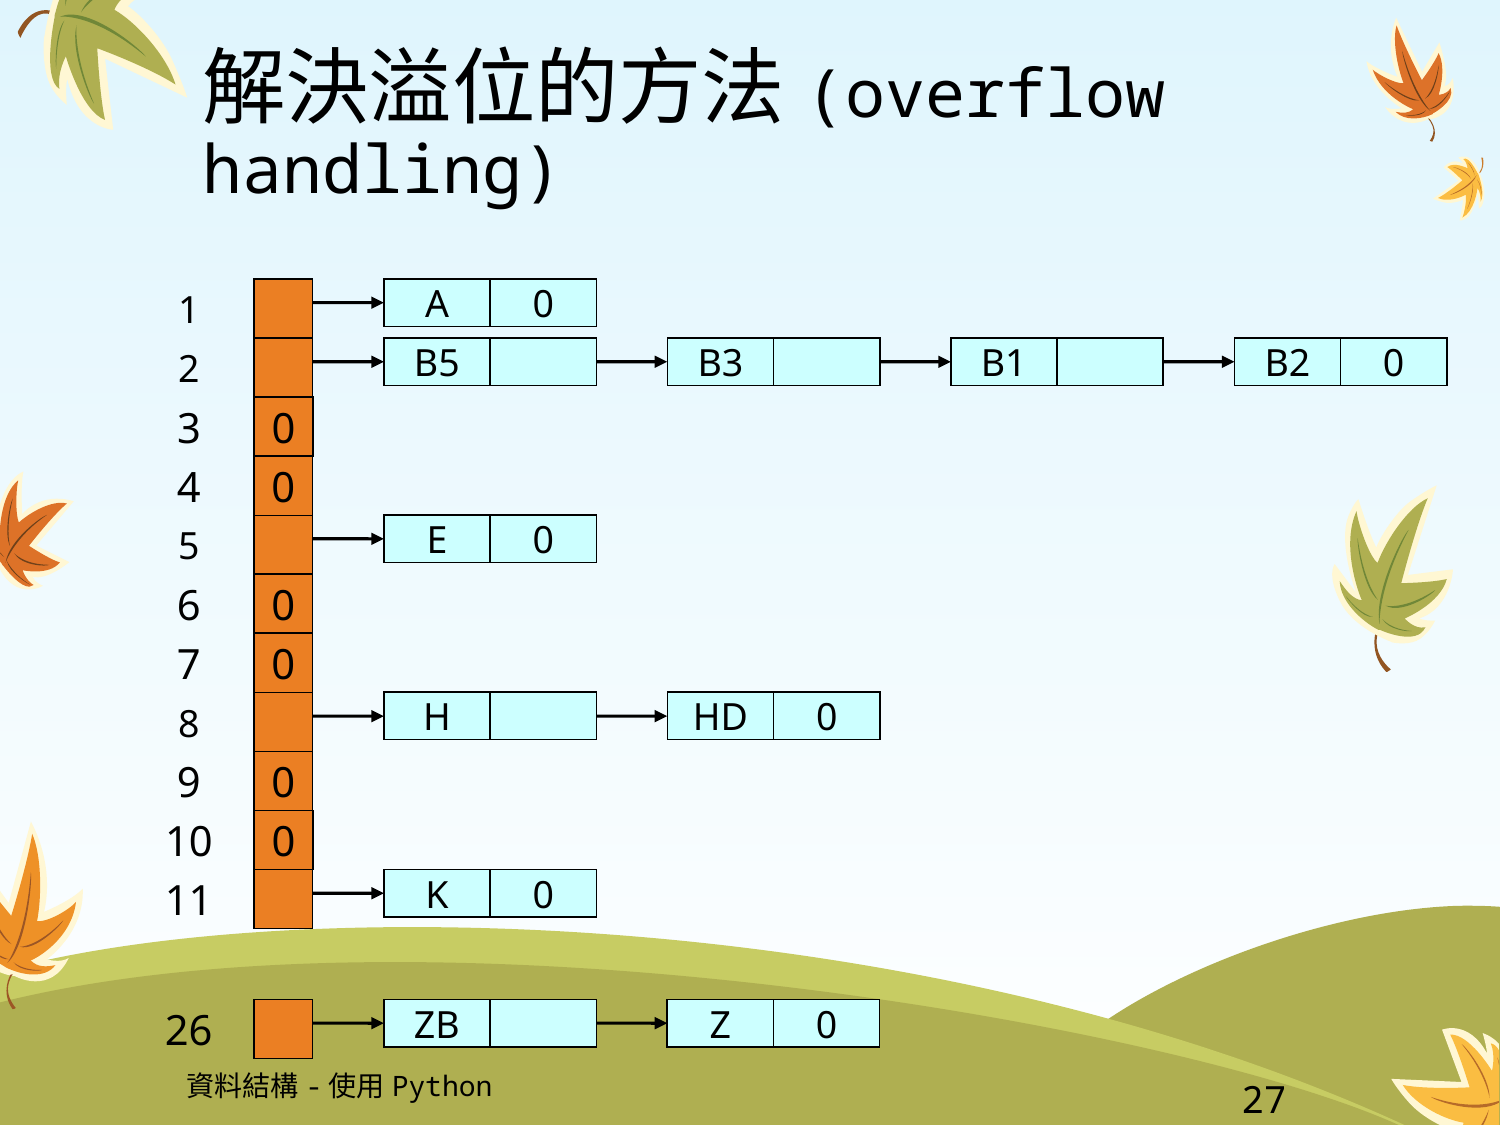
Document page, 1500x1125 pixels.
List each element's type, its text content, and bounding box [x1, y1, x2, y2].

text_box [950, 337, 1164, 386]
text_box [253, 338, 313, 398]
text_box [383, 692, 597, 740]
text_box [383, 278, 597, 327]
text_box [597, 709, 667, 723]
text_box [667, 999, 880, 1047]
text_box 0 [254, 398, 313, 456]
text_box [667, 692, 880, 740]
text_box [880, 355, 950, 368]
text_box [1234, 337, 1447, 386]
text_box 0 [253, 574, 313, 633]
text_box [312, 532, 383, 546]
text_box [383, 515, 597, 563]
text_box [383, 999, 597, 1047]
text_box [253, 999, 313, 1059]
text_box 0 [254, 810, 313, 869]
text_box [253, 869, 313, 929]
text_box [312, 1016, 383, 1030]
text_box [383, 337, 597, 386]
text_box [383, 869, 597, 917]
text_box [312, 709, 383, 723]
slide_number 27 [1222, 1082, 1302, 1122]
text_box [253, 516, 313, 574]
title 解決溢位的方法(overflow handling) [187, 12, 1312, 216]
text_box 0 [253, 633, 313, 693]
text_box 0 [253, 751, 313, 811]
text_box [312, 887, 383, 900]
footer 資料結構-使用Python [171, 1065, 1031, 1105]
text_box [312, 355, 383, 368]
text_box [159, 278, 219, 1059]
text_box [667, 337, 880, 386]
text_box [312, 296, 383, 309]
text_box [253, 278, 313, 338]
text_box 0 [253, 456, 313, 516]
text_box [597, 355, 667, 368]
text_box [1164, 355, 1234, 368]
text_box [597, 1016, 667, 1030]
text_box [253, 693, 313, 751]
